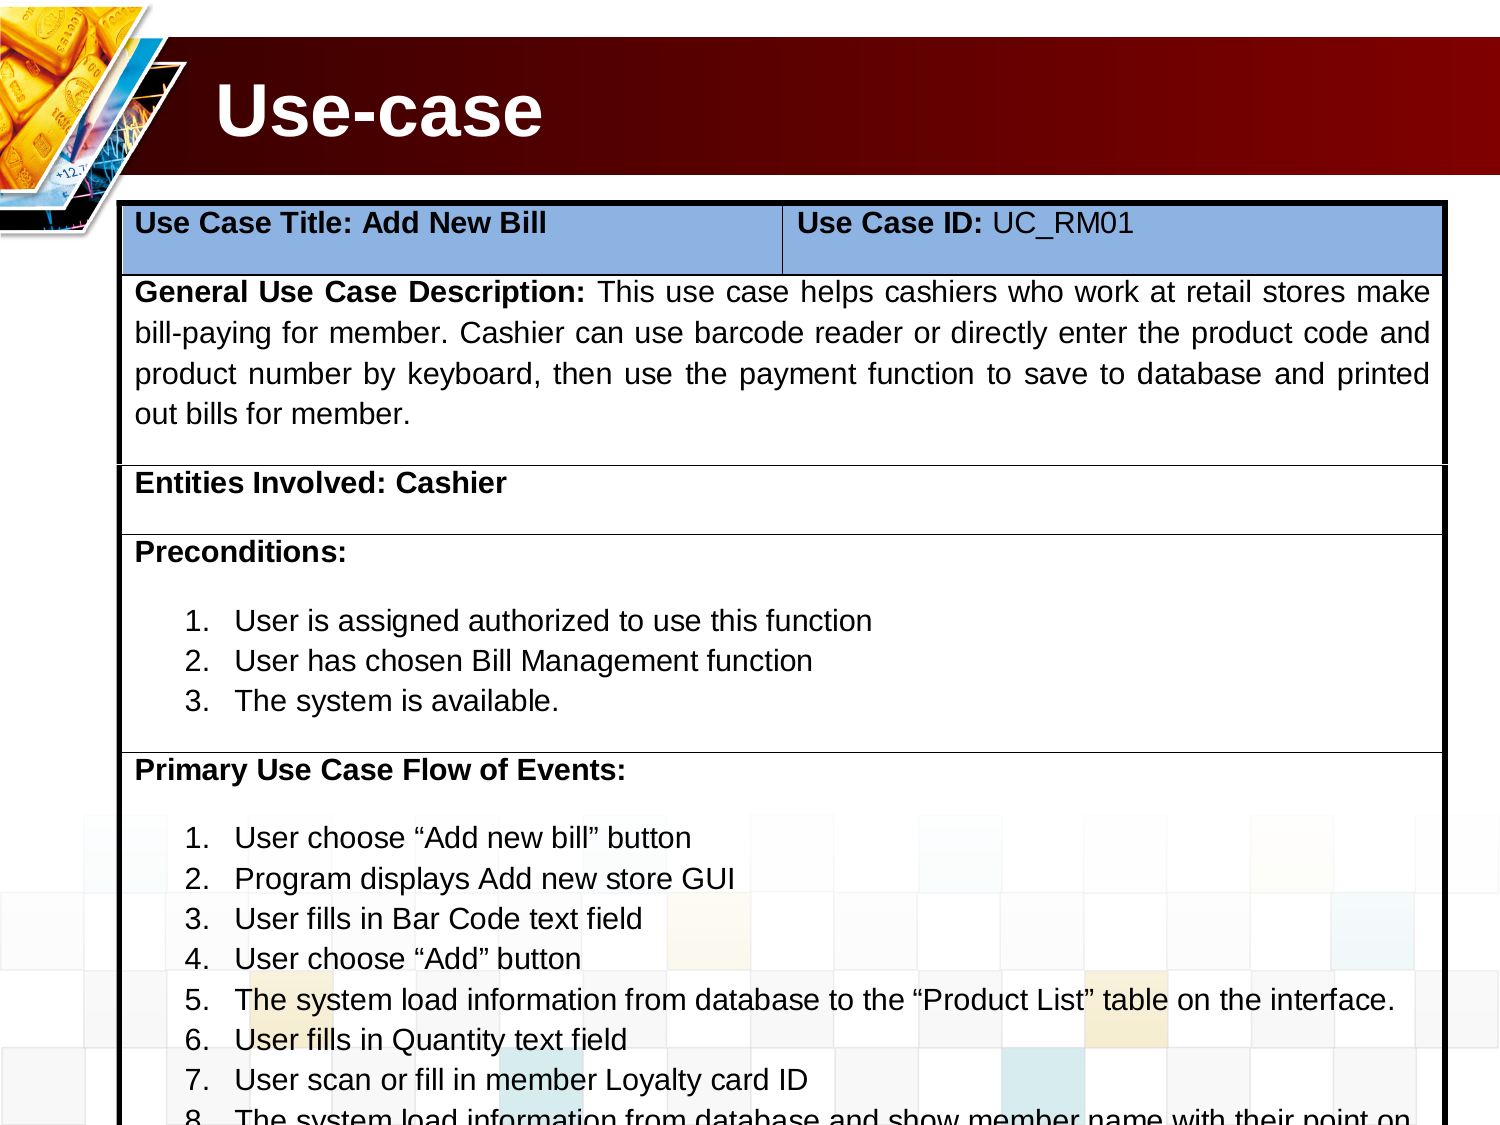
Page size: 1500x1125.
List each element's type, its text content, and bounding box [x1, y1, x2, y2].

title Use-case [200, 37, 1413, 175]
picture [0, 1, 1455, 1125]
